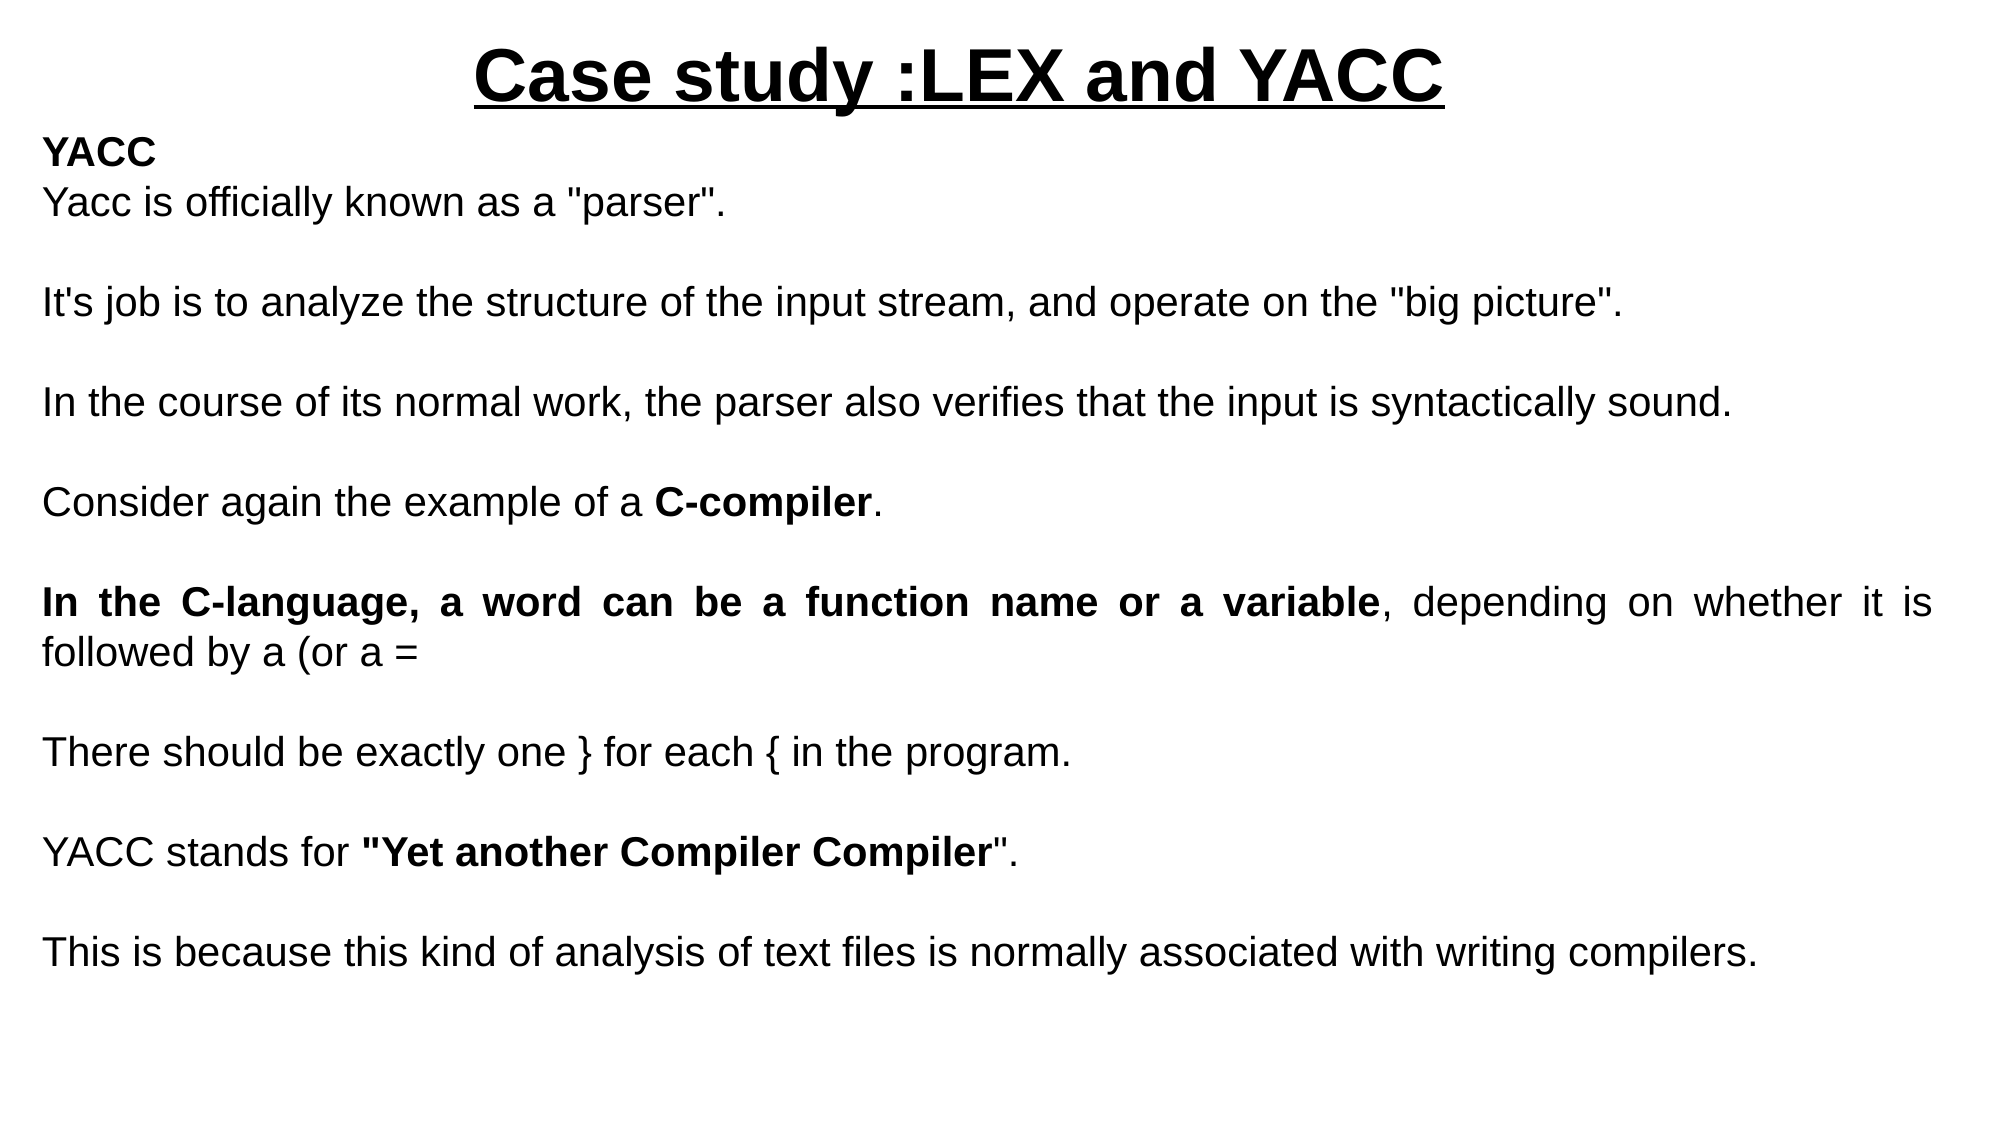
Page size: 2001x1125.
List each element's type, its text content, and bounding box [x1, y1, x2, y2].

text_box YACC Yacc is officially known as a "parser". It's job is to analyze the structure of the input stream, and operate on the "big picture". In the course of its normal work, the parser also verifies that the input is syntactically sound. Consider again the example of a C-compiler. In the C-language, a word can be a function name or a variable, depending on whether it is followed by a (or a = There should be exactly one } for each { in the program. YACC stands for "Yet another Compiler Compiler". This is because this kind of analysis of text files is normally associated with writing compilers. [27, 116, 1948, 1102]
text_box Case study :LEX and YACC [0, 8, 1919, 134]
